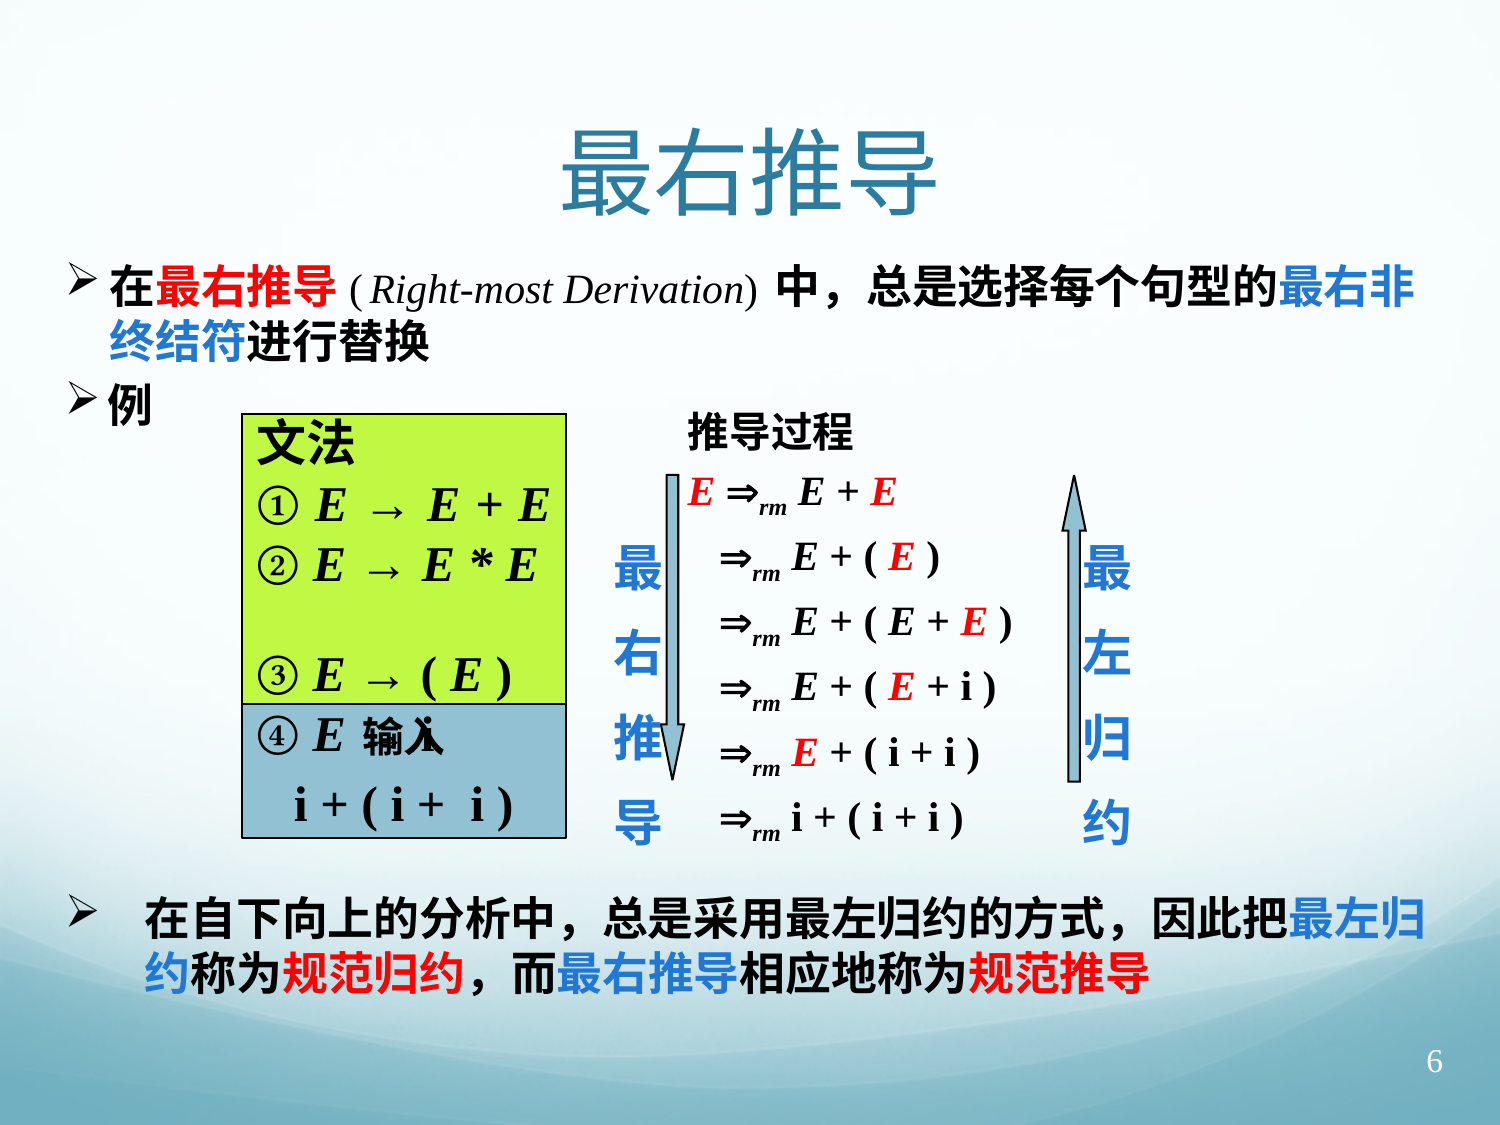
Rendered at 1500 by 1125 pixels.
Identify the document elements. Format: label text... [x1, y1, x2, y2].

text_box 最 右 推 导 [598, 529, 673, 859]
text_box 最 左 归 约 [1067, 529, 1148, 859]
text_box 输入 i + ( i + i ) [241, 704, 567, 839]
text_box 推导过程 E rm E + E rm E + ( E ) rm E + ( E + E ) rm E + ( E + i ) rm E + ( i + i ) rm i + ( i + i ) [672, 397, 1062, 854]
slide_number 6 [1295, 1029, 1459, 1090]
title 最右推导 [90, 15, 1410, 235]
text_box 文法 ① E → E + E ② E → E * E ③ E → ( E ) ④ E → i [241, 414, 567, 704]
text_box [666, 474, 685, 778]
text_box [1062, 475, 1086, 782]
text_box 在最右推导(Right-most Derivation)中，总是选择每个句型的最右非终结符进行替换 例 在自下向上的分析中，总是采用最左归约的方式，因此把最左归约称为规范归约，而最右推导相应地称为规范推导 [50, 249, 1446, 901]
